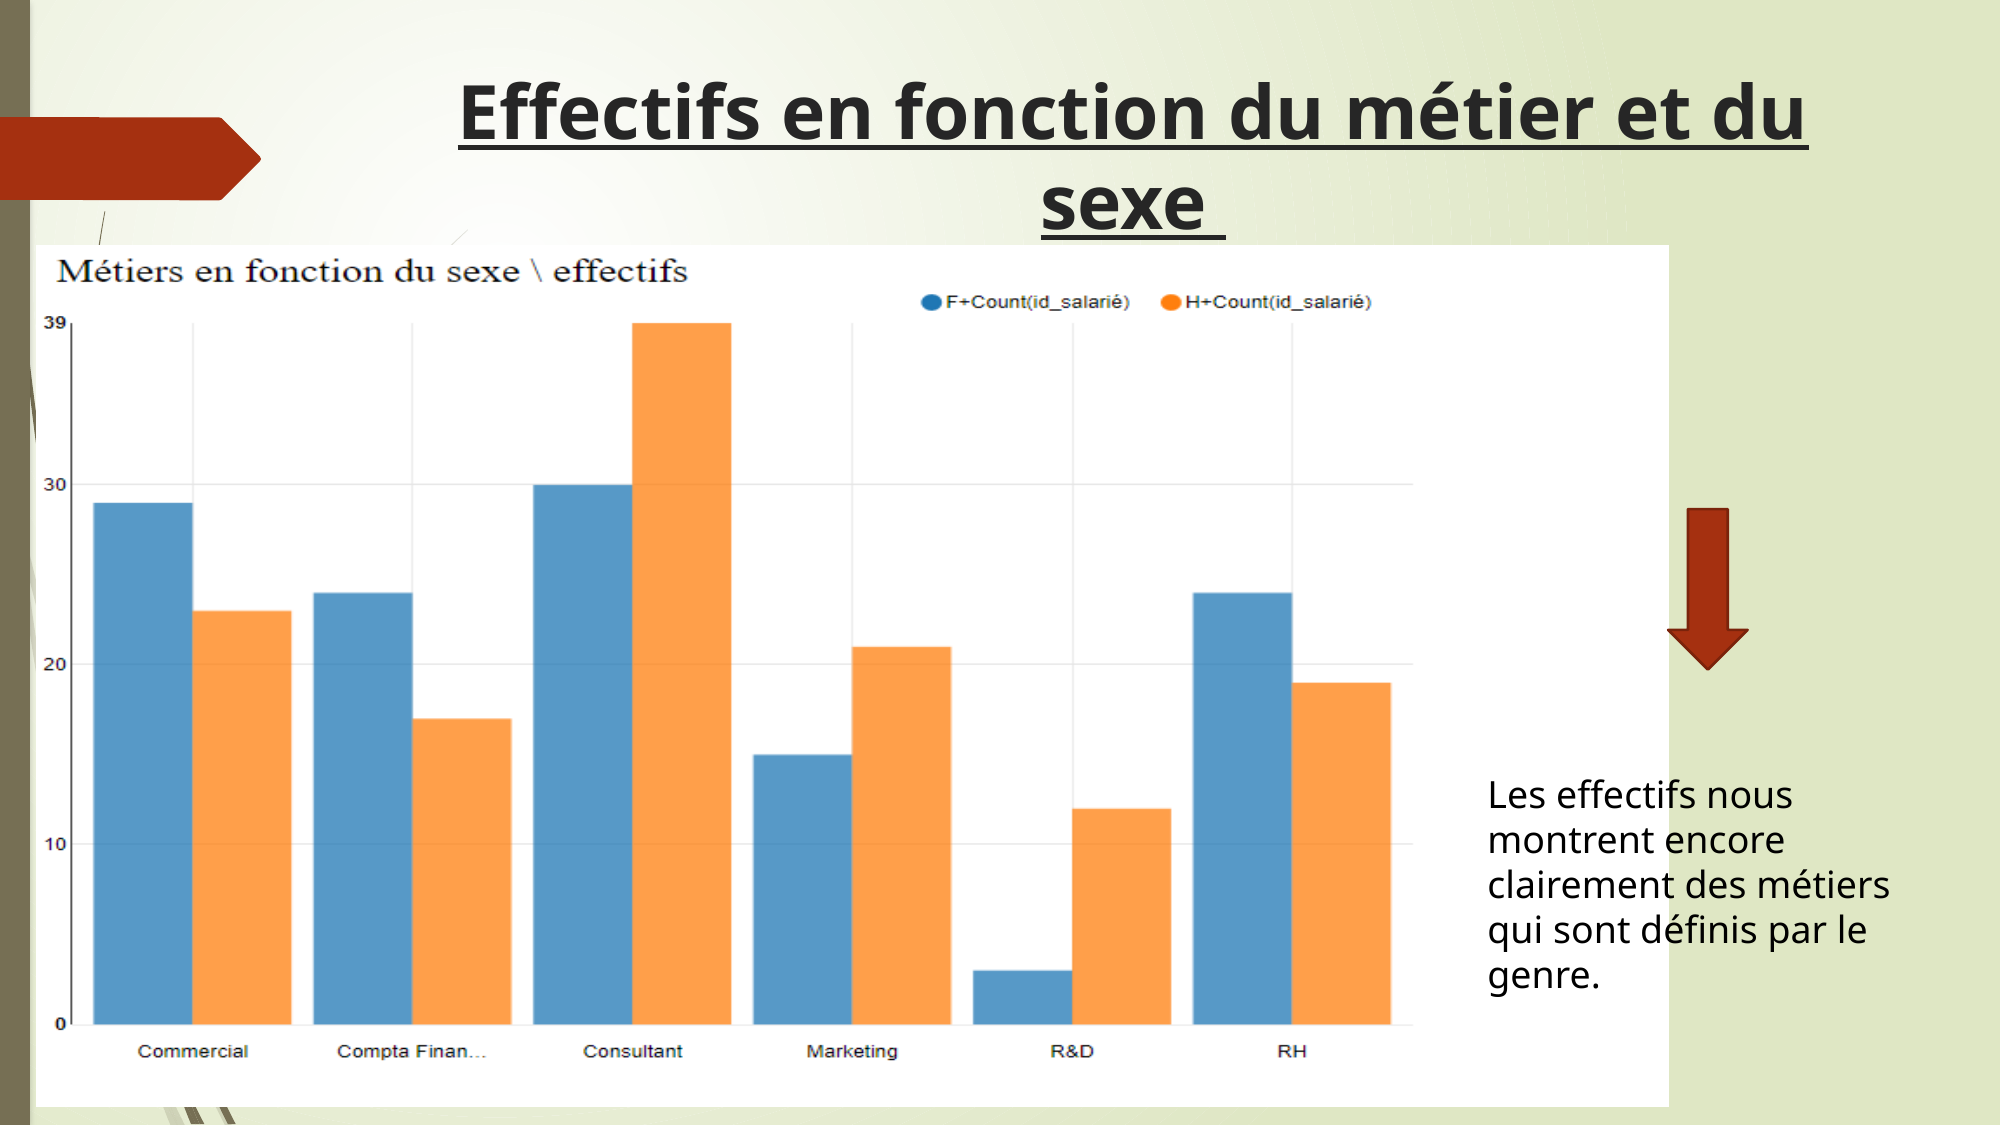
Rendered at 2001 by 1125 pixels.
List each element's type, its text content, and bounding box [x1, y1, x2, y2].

text_box Les effectifs nous montrent encore clairement des métiers qui sont définis par le genre. [1673, 763, 1969, 1004]
text_box [1673, 507, 1749, 671]
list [36, 245, 1669, 1107]
title Effectifs en fonction du métier et du sexe [373, 56, 1894, 267]
